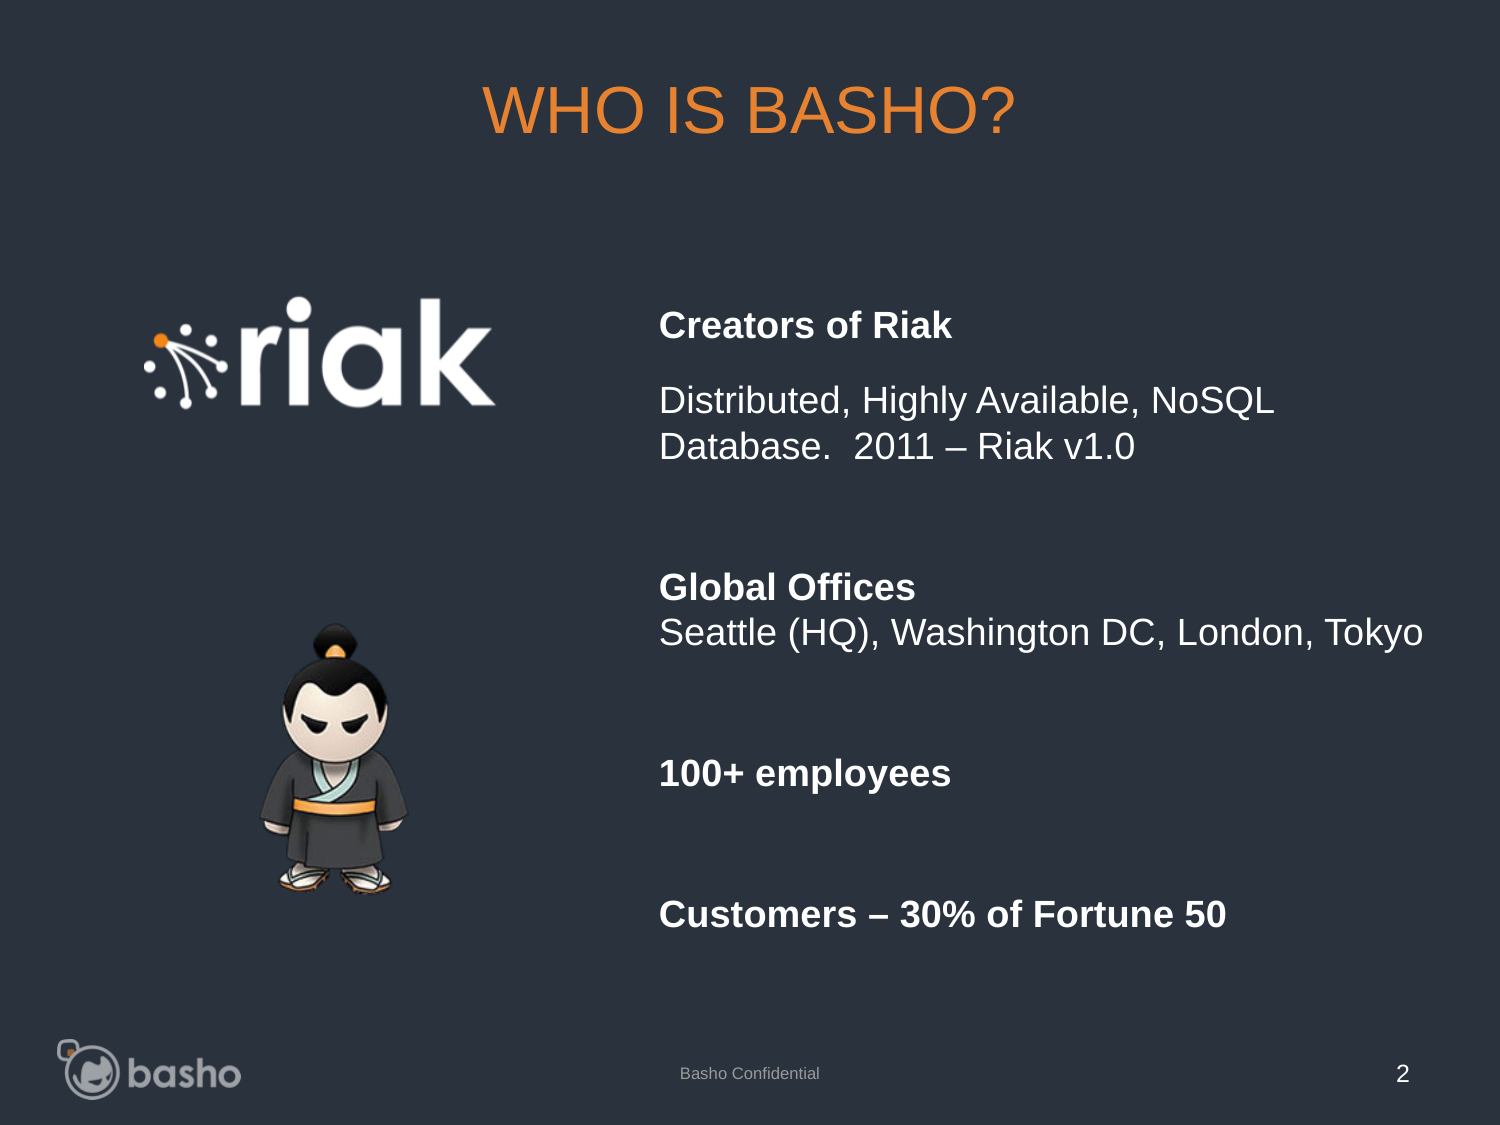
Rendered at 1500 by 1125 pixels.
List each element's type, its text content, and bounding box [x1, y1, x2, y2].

slide_number 2 [1074, 1042, 1425, 1103]
title WHO IS BASHO? [75, 45, 1425, 169]
footer Basho Confidential [512, 1042, 988, 1103]
list Creators of Riak Distributed, Highly Available, NoSQL Database. 2011 – Riak v1.0 Global Offices Seattle (HQ), Washington DC, London, Tokyo 100+ employees Customers – 30% of Fortune 50 [643, 292, 1448, 975]
picture [144, 270, 512, 454]
picture [249, 622, 423, 921]
